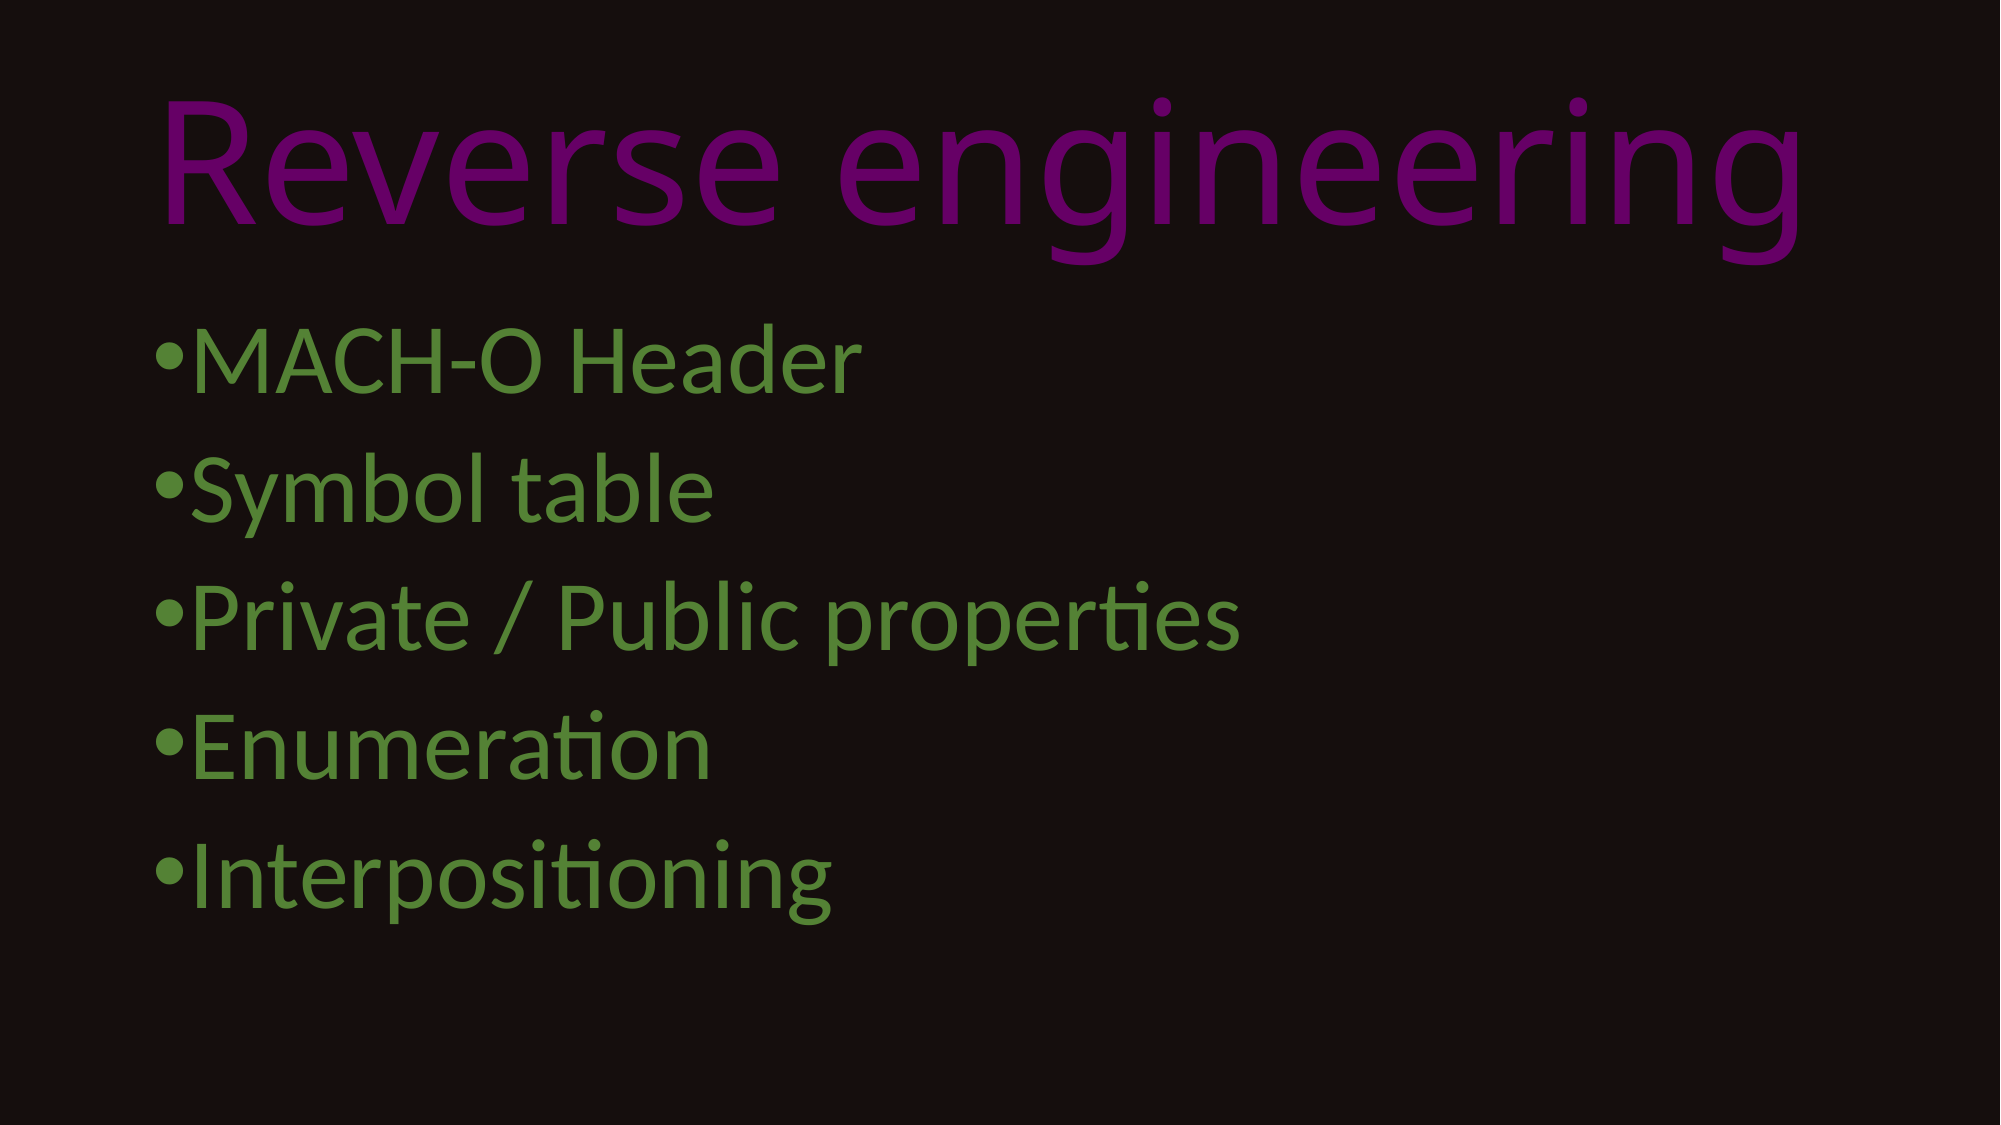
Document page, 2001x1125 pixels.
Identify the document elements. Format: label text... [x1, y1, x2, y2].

list MACH-O Header Symbol table Private / Public properties Enumeration Interpositioning [137, 299, 1863, 1014]
title Reverse engineering [137, 59, 1863, 278]
